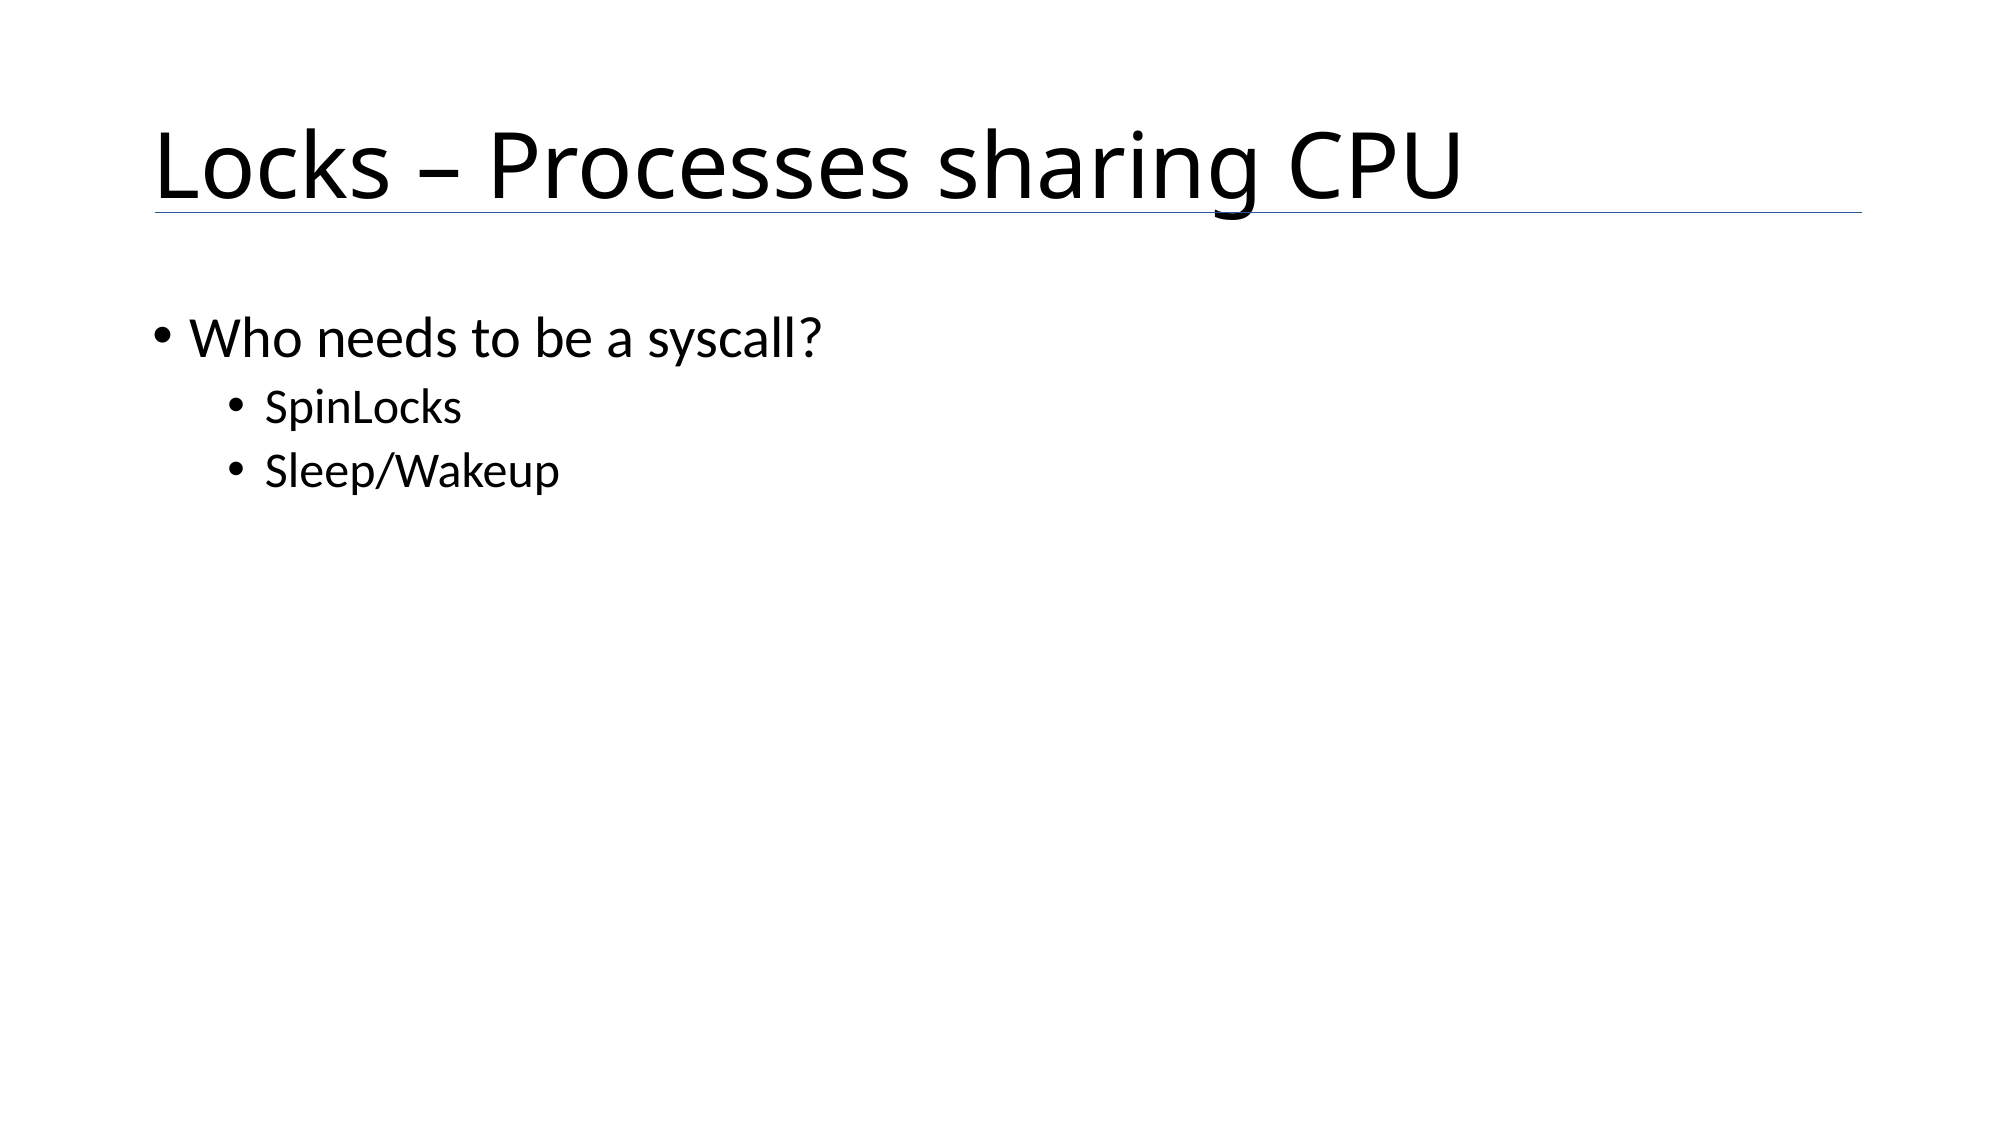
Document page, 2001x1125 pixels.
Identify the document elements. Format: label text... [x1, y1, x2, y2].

title Locks – Processes sharing CPU [137, 59, 1863, 278]
list Who needs to be a syscall? SpinLocks Sleep/Wakeup [137, 299, 1004, 1014]
